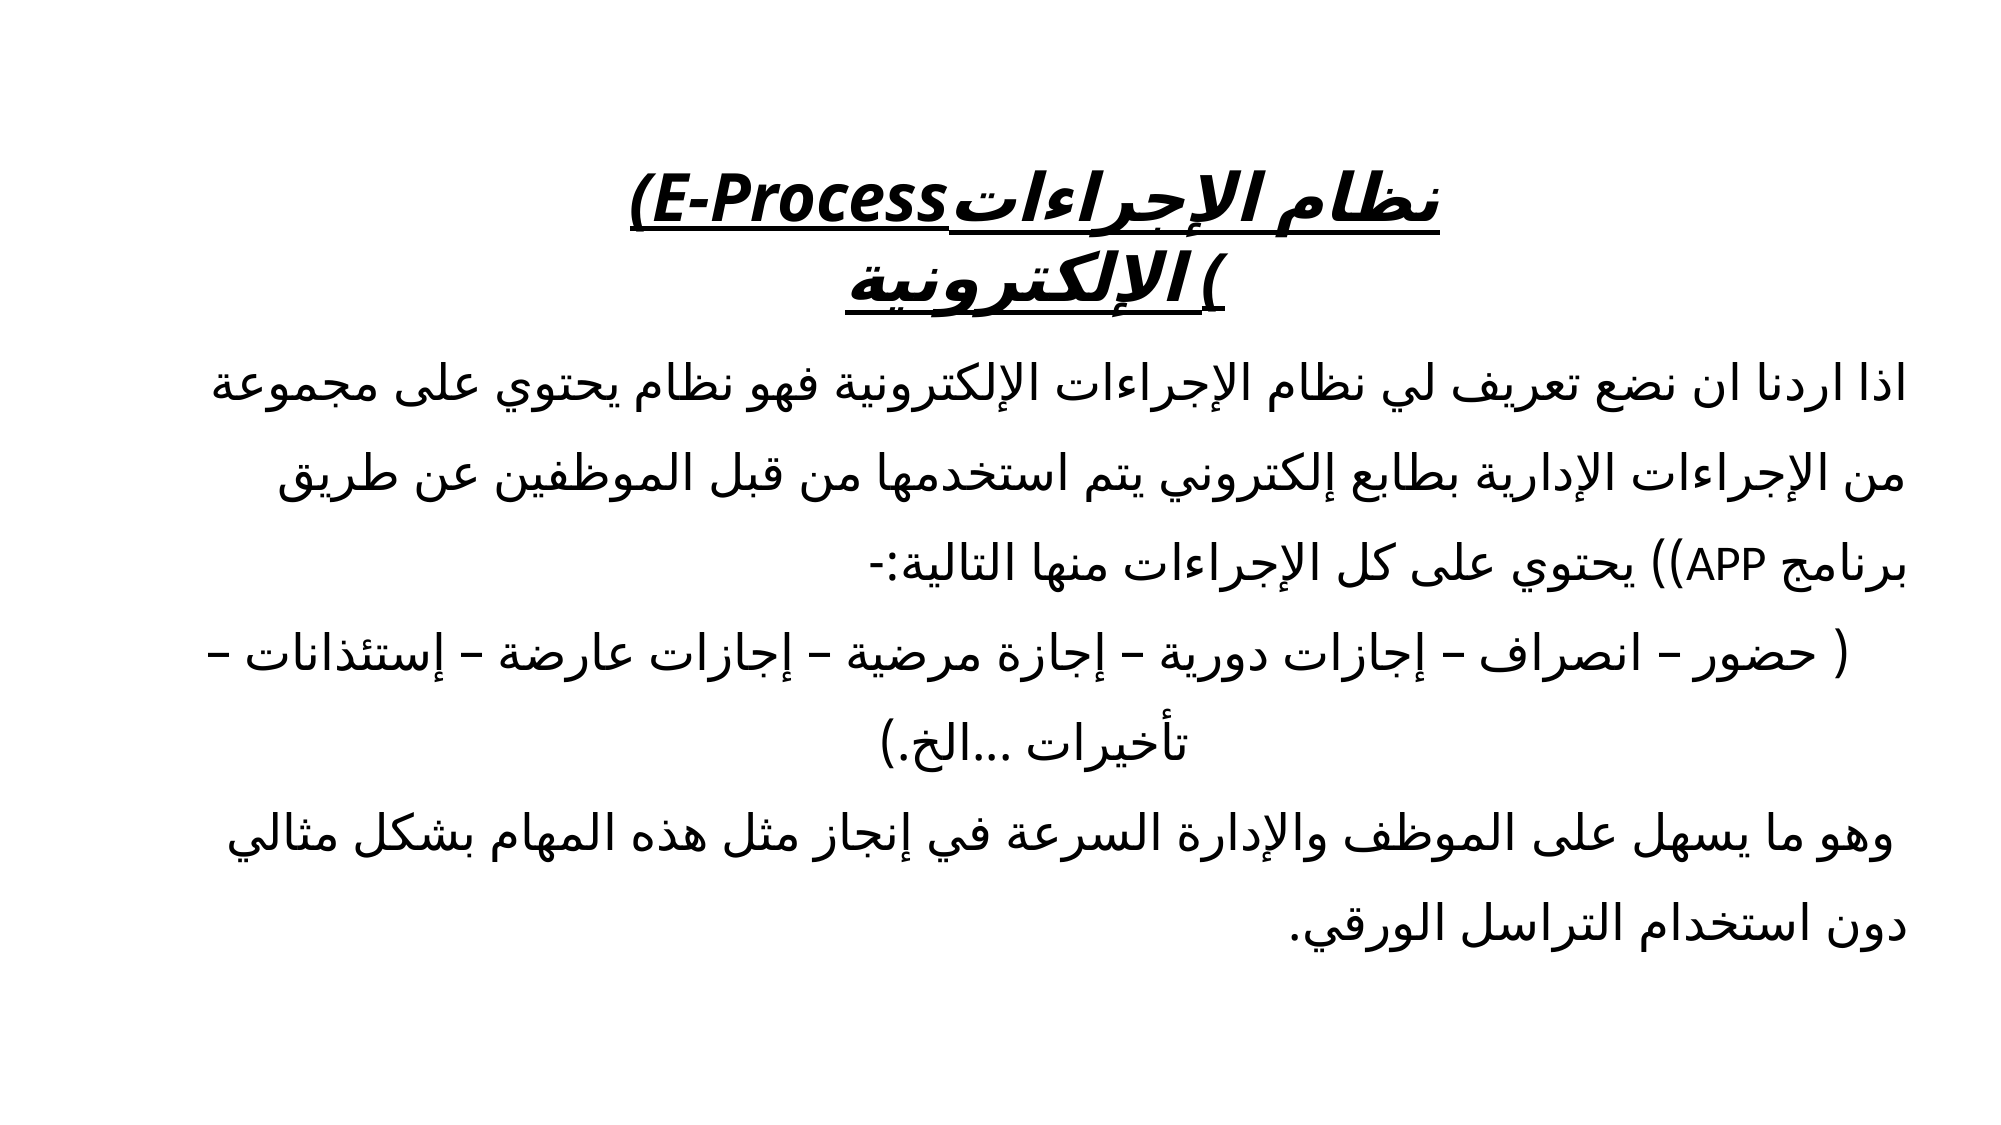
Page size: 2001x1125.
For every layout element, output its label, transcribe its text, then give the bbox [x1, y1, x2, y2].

text_box اذا اردنا ان نضع تعريف لي نظام الإجراءات الإلكترونية فهو نظام يحتوي على مجموعة من الإجراءات الإدارية بطابع إلكتروني يتم استخدمها من قبل الموظفين عن طريق برنامج APP)) يحتوي على كل الإجراءات منها التالية:- ( حضور – انصراف – إجازات دورية – إجازة مرضية – إجازات عارضة – إستئذانات – تأخيرات ...الخ.) وهو ما يسهل على الموظف والإدارة السرعة في إنجاز مثل هذه المهام بشكل مثالي دون استخدام التراسل الورقي. [145, 312, 1924, 958]
text_box (E-Processنظام الإجراءات الإلكترونية ( [444, 147, 1626, 312]
